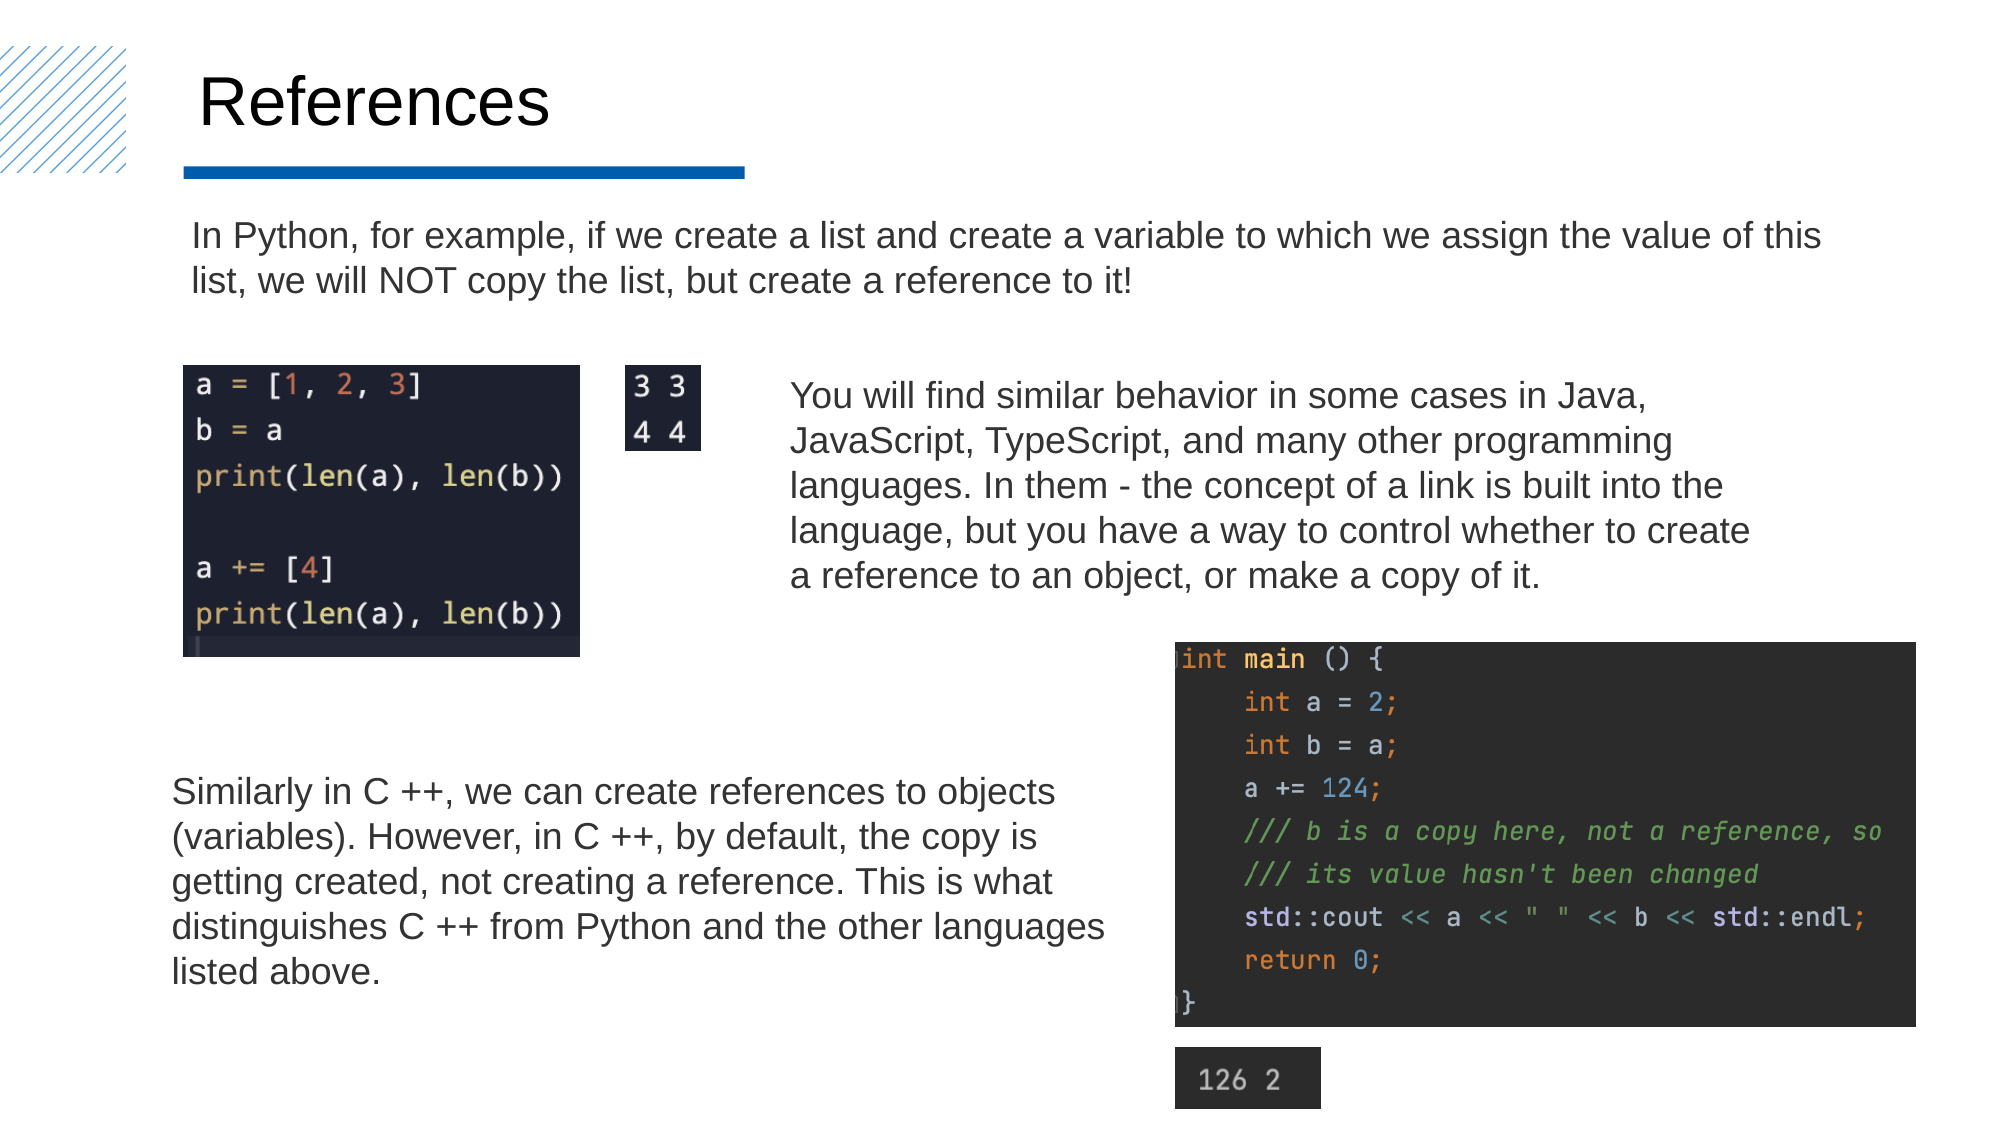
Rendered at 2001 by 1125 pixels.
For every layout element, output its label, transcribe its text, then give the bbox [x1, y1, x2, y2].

picture [0, 46, 126, 173]
picture [1174, 642, 1916, 1027]
picture [1174, 1047, 1322, 1109]
text_box Similarly in C ++, we can create references to objects (variables). However, in C ++, by default, the copy is getting created, not creating a reference. This is what distinguishes C ++ from Python and the other languages ​​listed above. [164, 759, 1127, 1000]
list References [183, 58, 1780, 149]
picture [183, 364, 580, 657]
text_box You will find similar behavior in some cases in Java, JavaScript, TypeScript, and many other programming languages. In them - the concept of a link is built into the language, but you have a way to control whether to create a reference to an object, or make a copy of it. [782, 363, 1762, 604]
text_box In Python, for example, if we create a list and create a variable to which we assign the value of this list, we will NOT copy the list, but create a reference to it! [183, 203, 1855, 309]
picture [625, 364, 702, 451]
